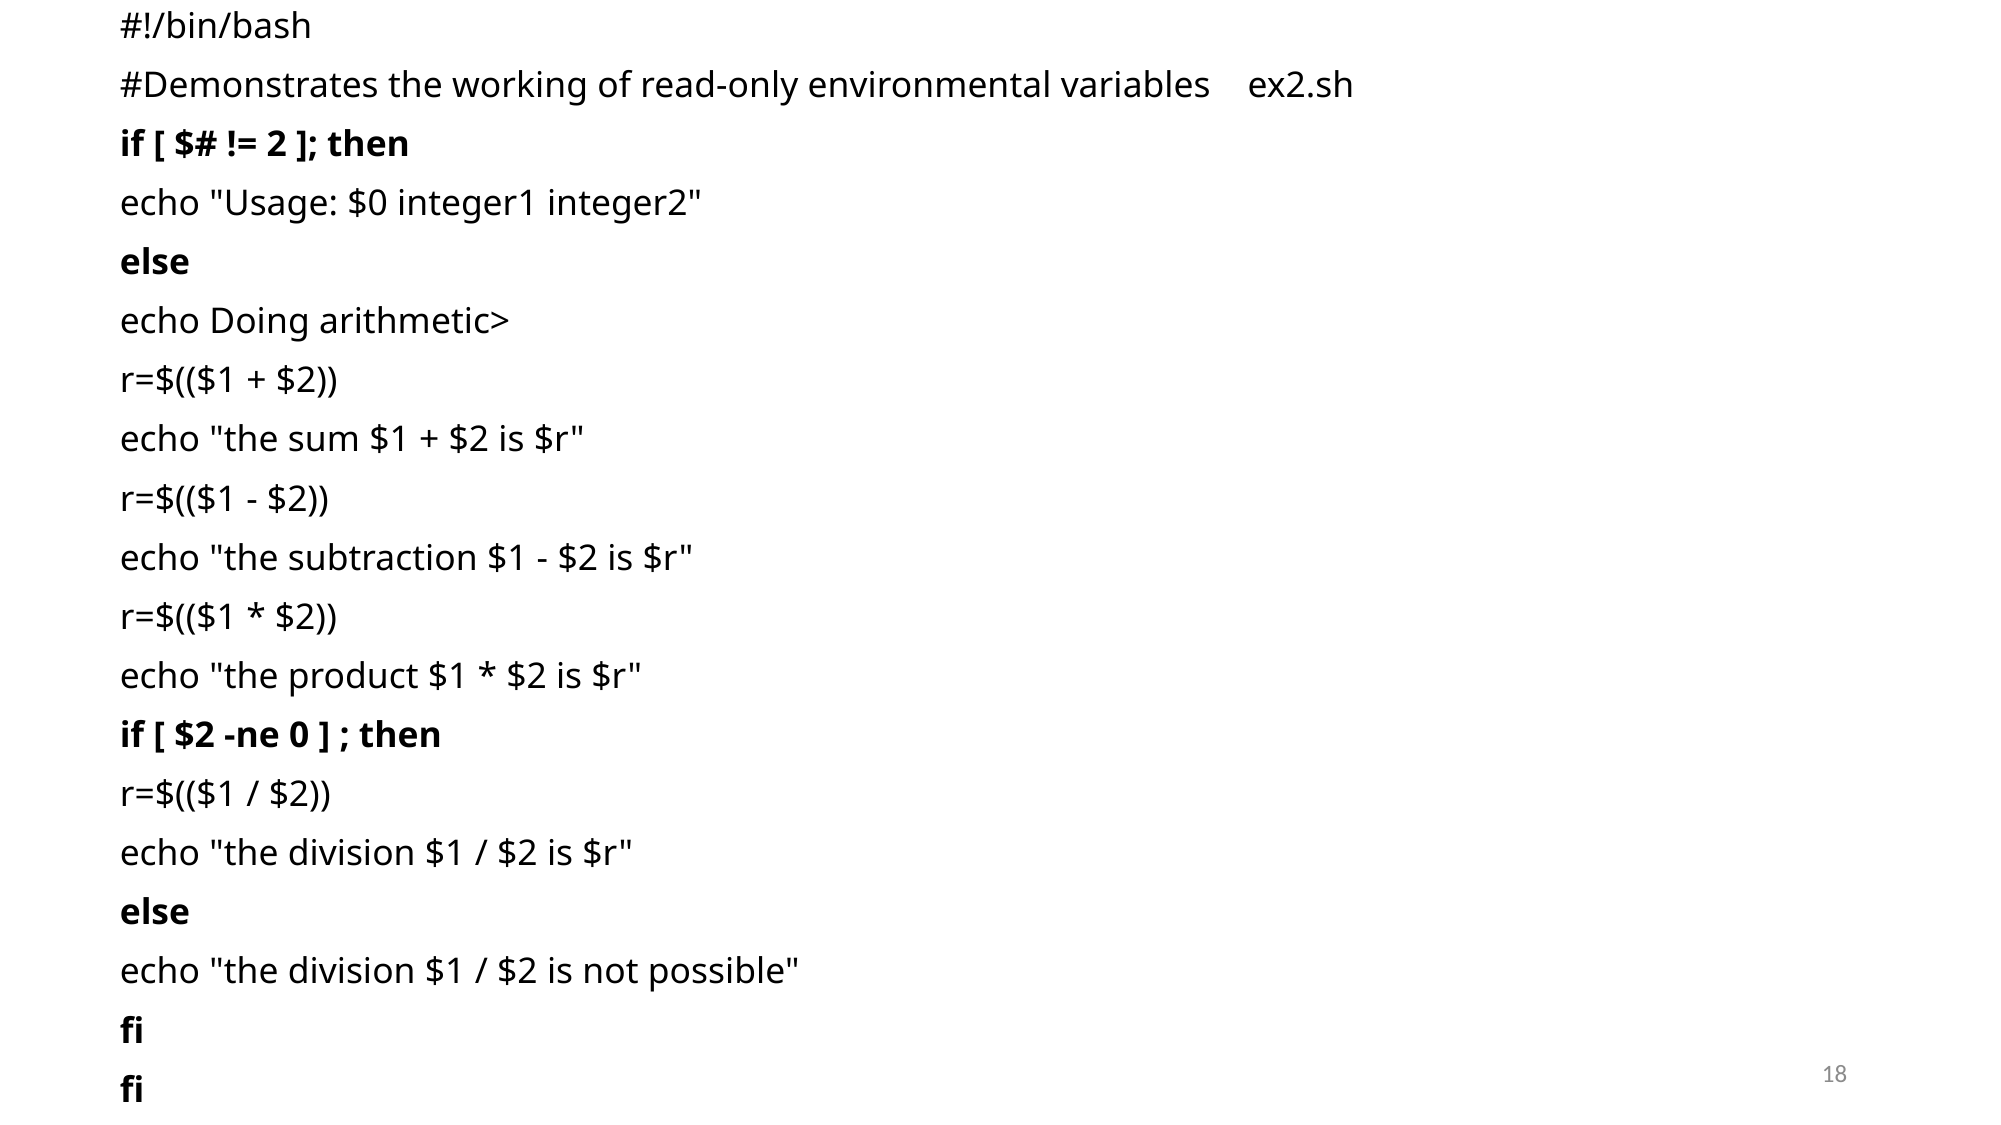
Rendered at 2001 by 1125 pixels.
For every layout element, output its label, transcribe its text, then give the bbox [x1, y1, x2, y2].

list #!/bin/bash #Demonstrates the working of read-only environmental variables ex2.sh if [ $# != 2 ]; then echo "Usage: $0 integer1 integer2" else echo Doing arithmetic> r=$(($1 + $2)) echo "the sum $1 + $2 is $r" r=$(($1 - $2)) echo "the subtraction $1 - $2 is $r" r=$(($1 * $2)) echo "the product $1 * $2 is $r" if [ $2 -ne 0 ] ; then r=$(($1 / $2)) echo "the division $1 / $2 is $r" else echo "the division $1 / $2 is not possible" fi fi [104, 0, 1830, 1081]
slide_number 18 [1412, 1042, 1863, 1103]
